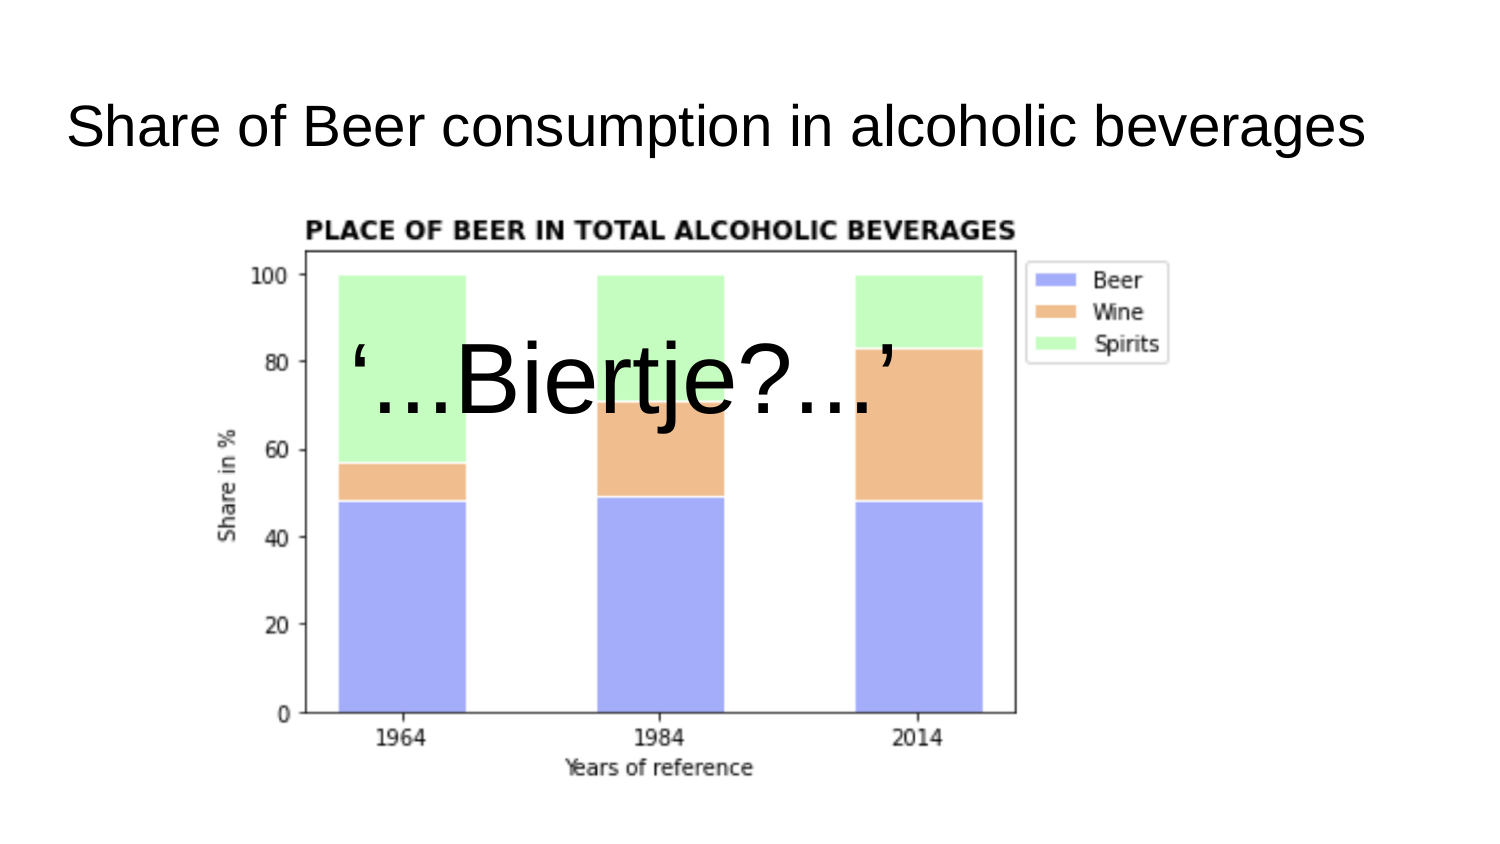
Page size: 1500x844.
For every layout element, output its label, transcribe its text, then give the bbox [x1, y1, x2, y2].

title Share of Beer consumption in alcoholic beverages [51, 72, 1449, 167]
picture [215, 191, 1173, 803]
